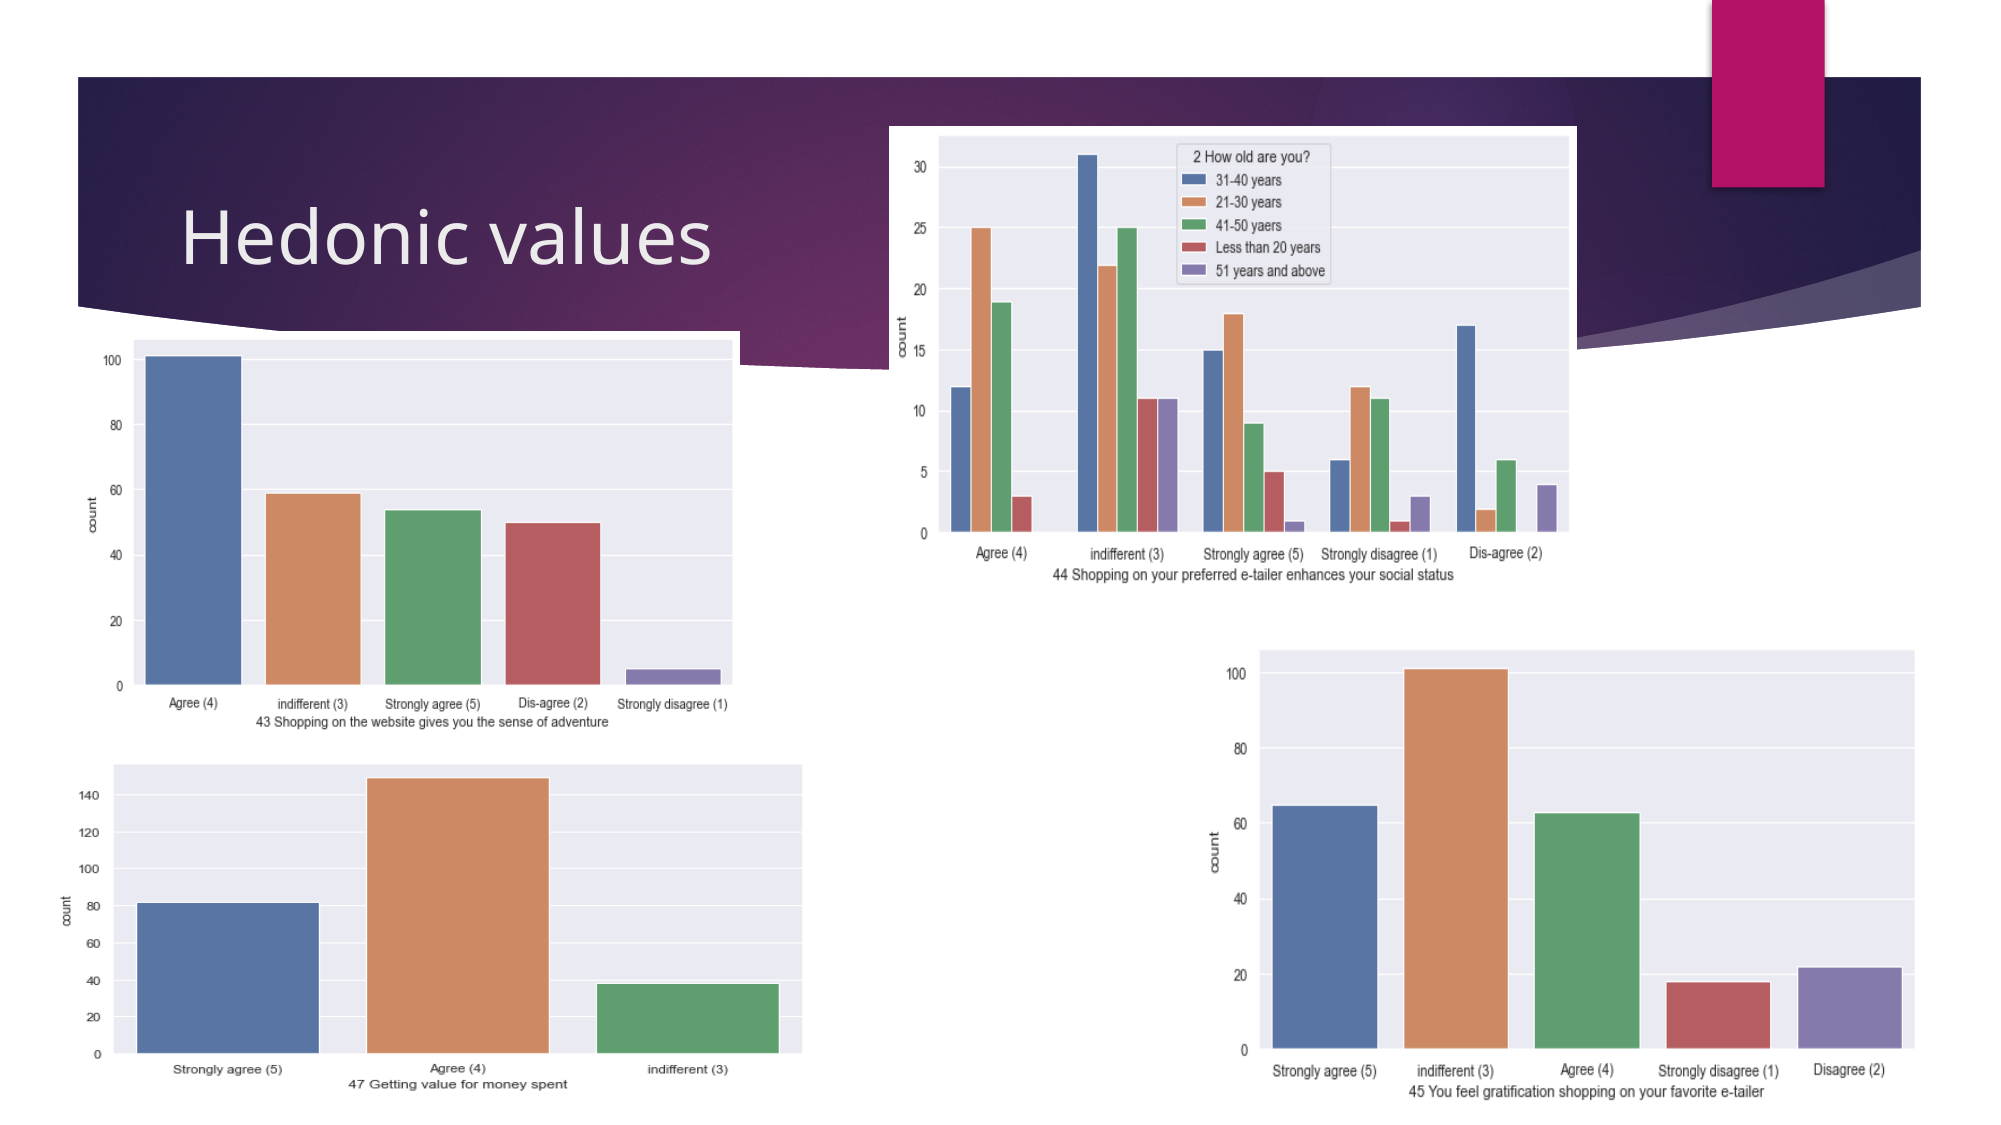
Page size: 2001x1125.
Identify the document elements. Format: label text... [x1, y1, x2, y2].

picture [1201, 640, 1923, 1110]
title Hedonic values [164, 126, 887, 344]
picture [888, 125, 1577, 592]
picture [52, 756, 811, 1097]
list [80, 330, 741, 737]
title Hedonic values [1578, 126, 1890, 344]
